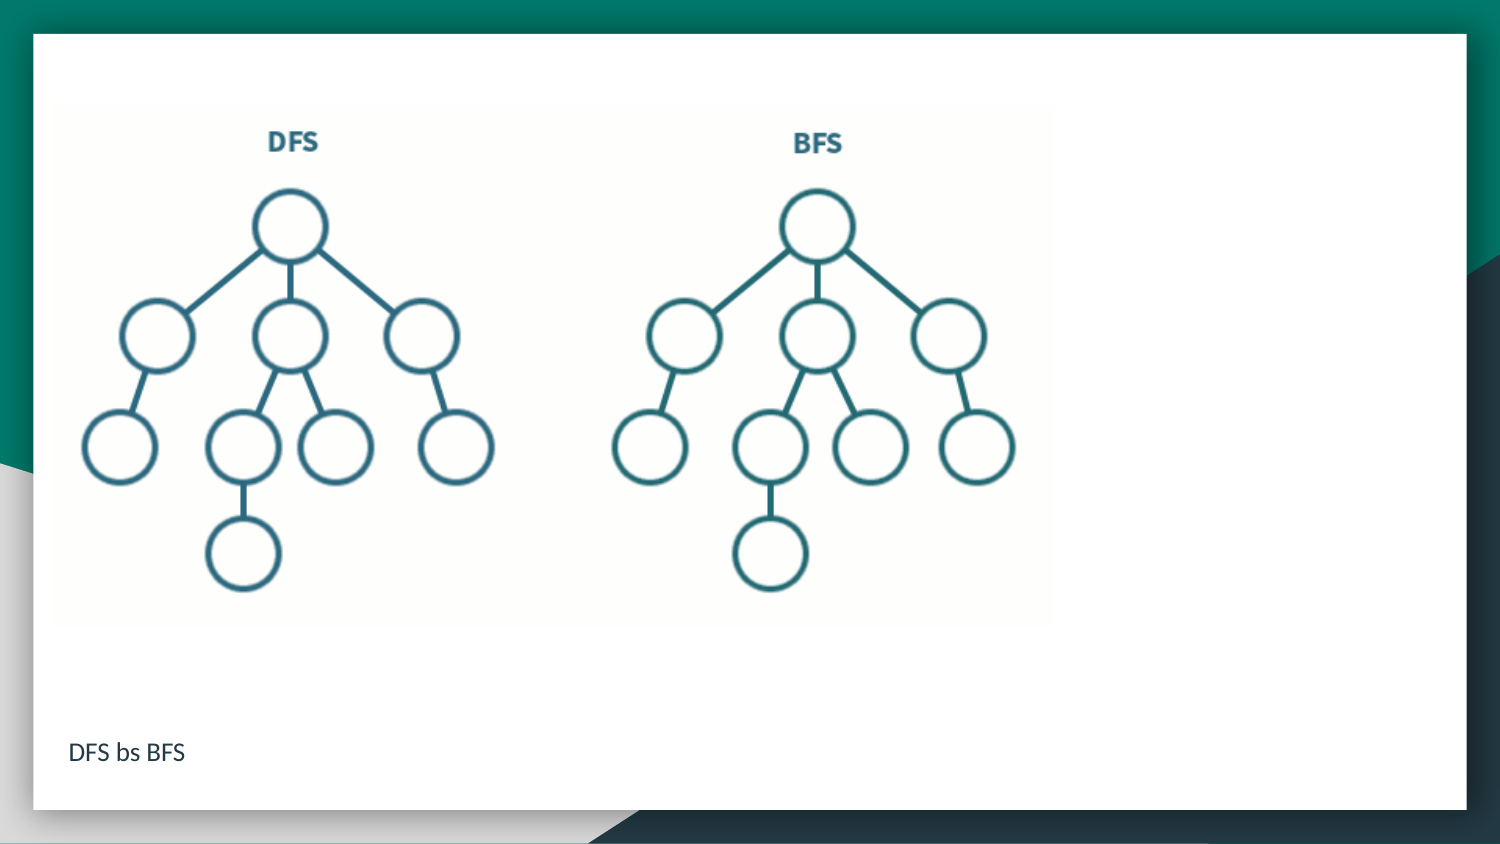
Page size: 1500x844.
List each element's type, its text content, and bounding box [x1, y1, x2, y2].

picture [53, 105, 1054, 627]
list DFS bs BFS [53, 682, 1271, 783]
